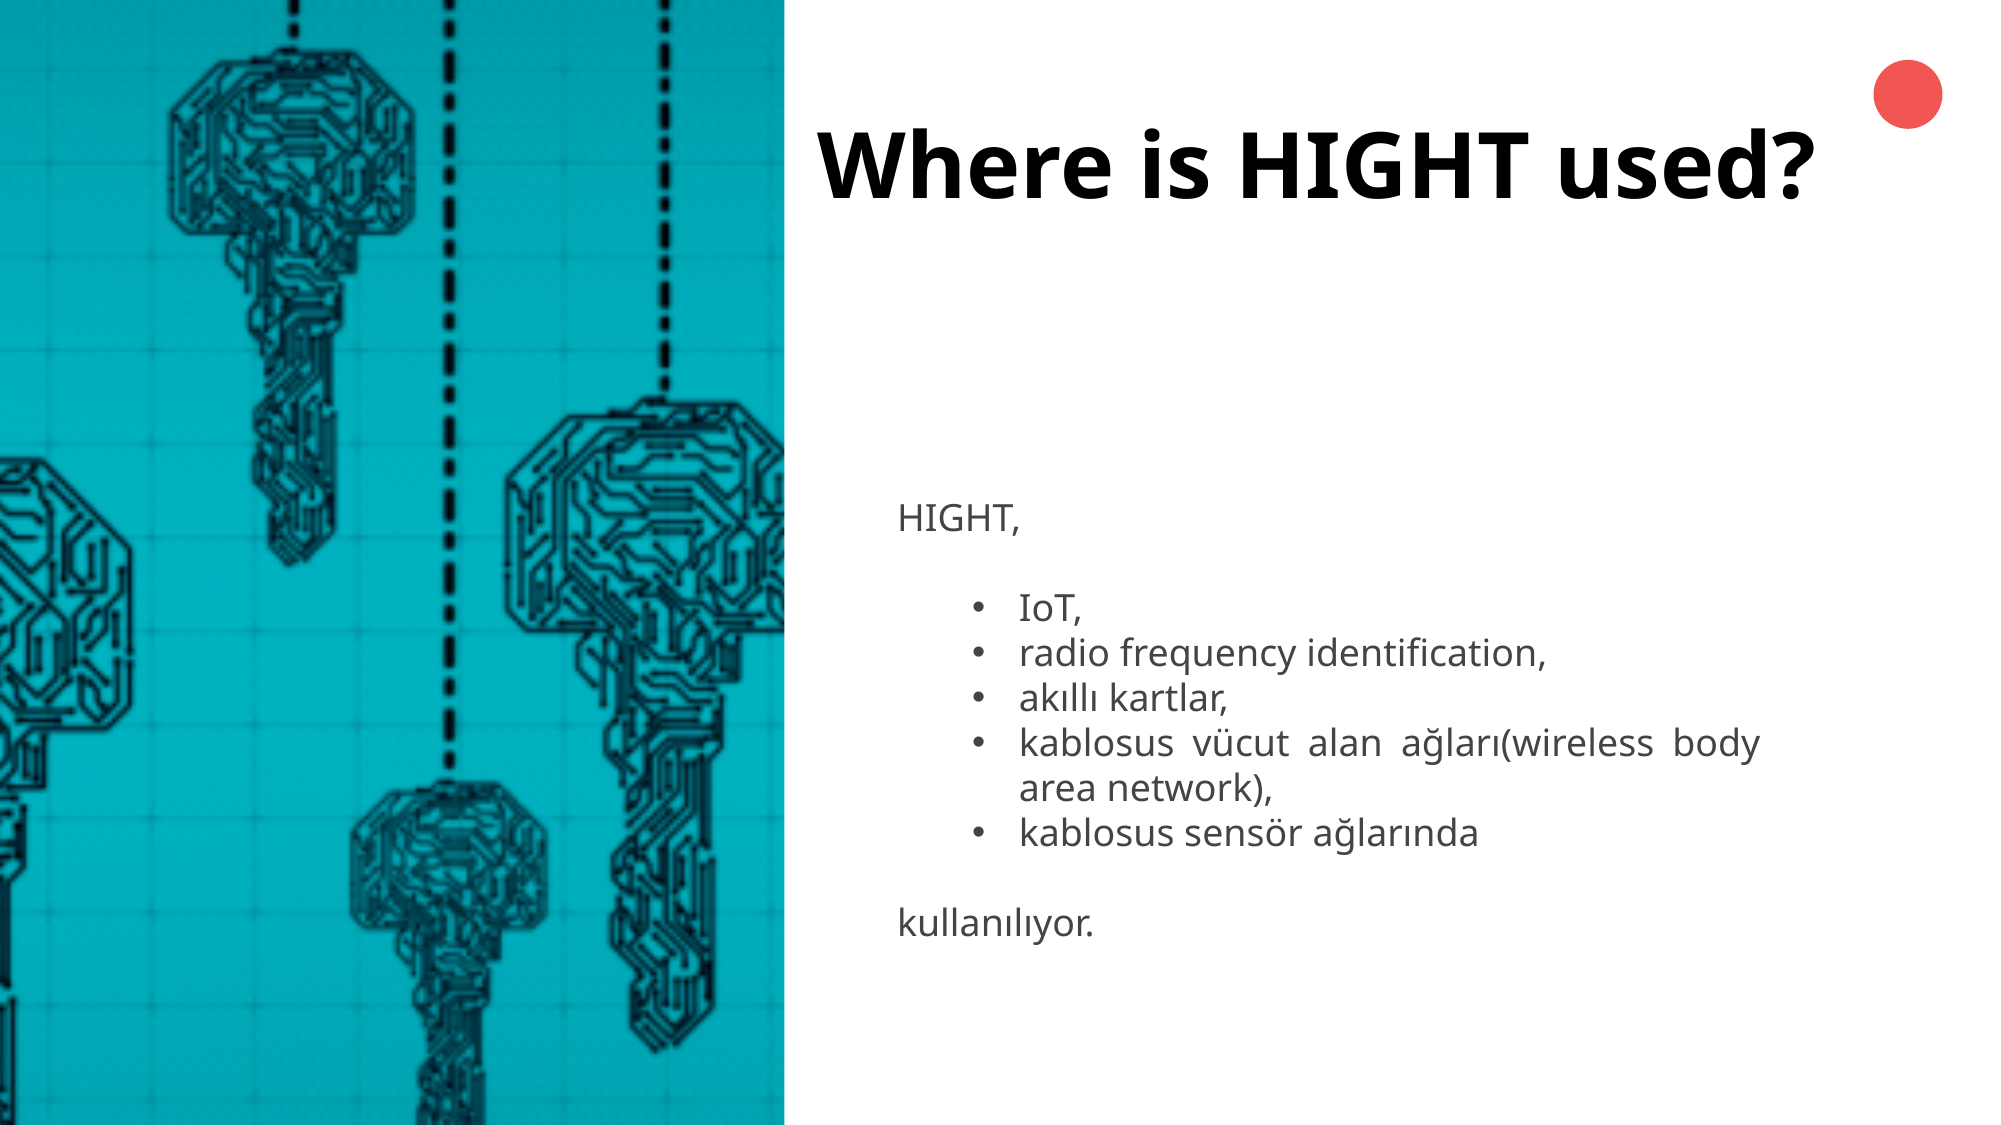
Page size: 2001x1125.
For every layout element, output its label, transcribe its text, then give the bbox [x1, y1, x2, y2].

text_box HIGHT, IoT, radio frequency identification, akıllı kartlar, kablosus vücut alan ağları(wireless body area network), kablosus sensör ağlarında kullanılıyor. [882, 486, 1776, 952]
title Where is HIGHT used? [795, 59, 1863, 278]
slide_number 4 [1862, 59, 1954, 122]
picture [2, 1121, 12, 1125]
picture [0, 733, 6, 762]
picture [0, 0, 785, 1125]
